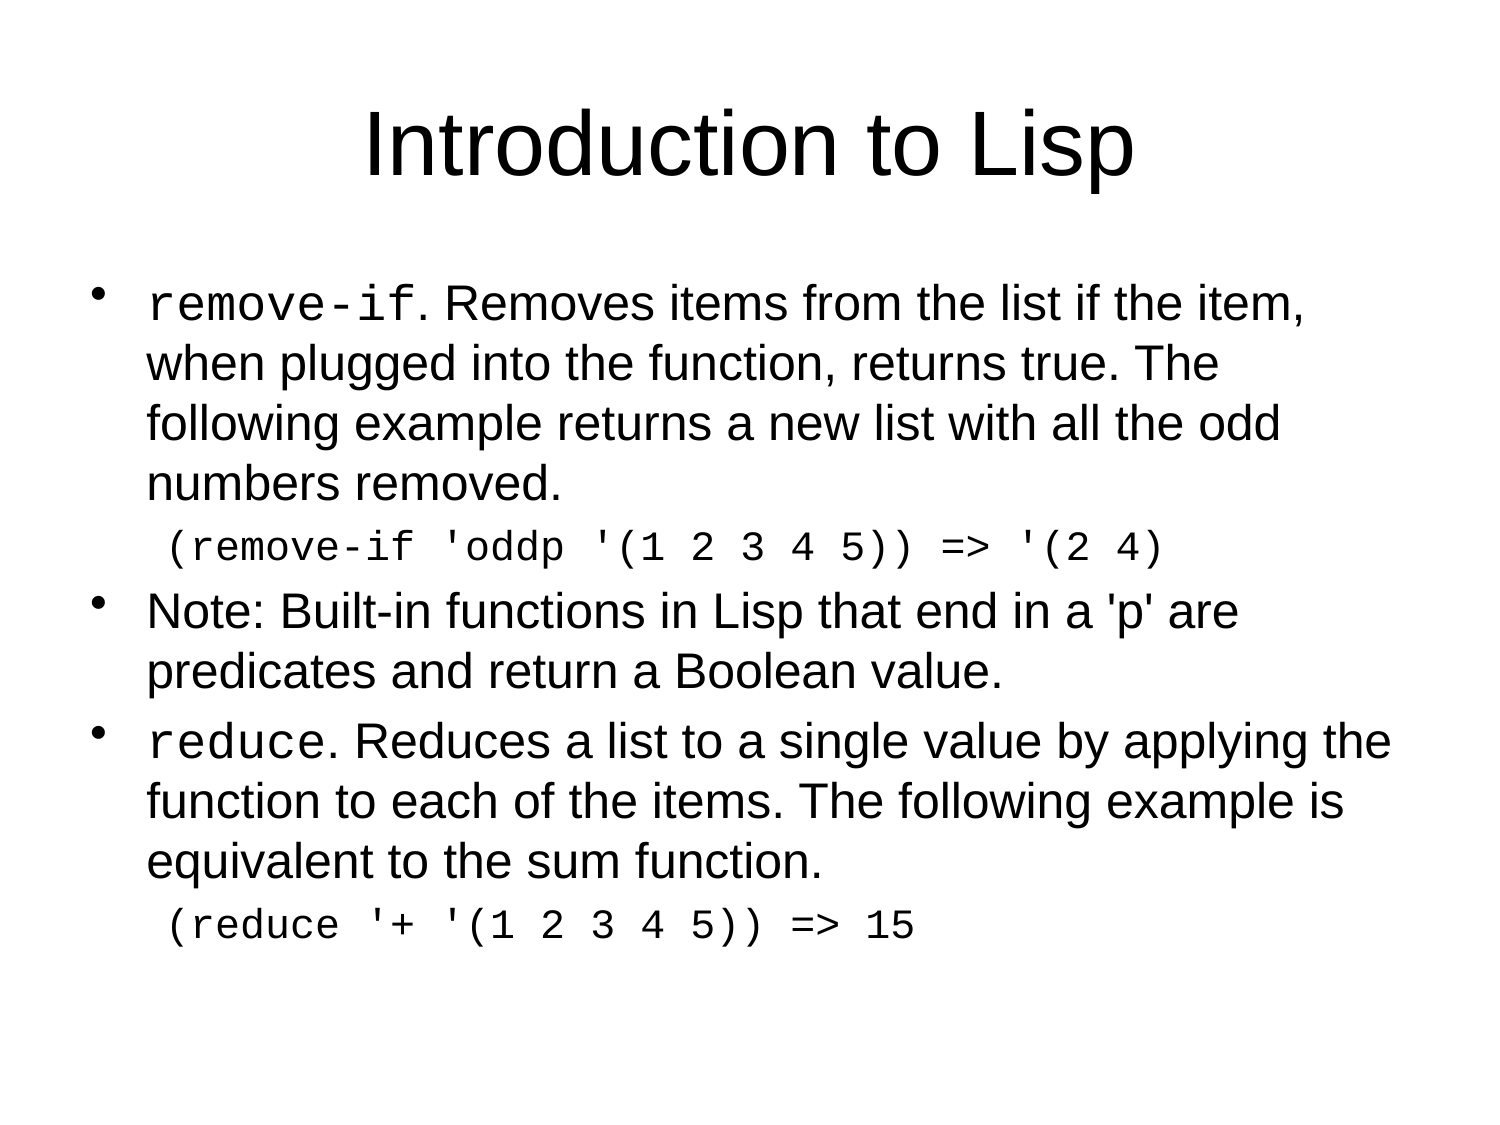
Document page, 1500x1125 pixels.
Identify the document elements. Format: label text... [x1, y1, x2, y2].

list remove-if. Removes items from the list if the item, when plugged into the function, returns true. The following example returns a new list with all the odd numbers removed. (remove-if 'oddp '(1 2 3 4 5)) => '(2 4) Note: Built-in functions in Lisp that end in a 'p' are predicates and return a Boolean value. reduce. Reduces a list to a single value by applying the function to each of the items. The following example is equivalent to the sum function. (reduce '+ '(1 2 3 4 5)) => 15 [75, 262, 1425, 1005]
title Introduction to Lisp [75, 45, 1425, 233]
